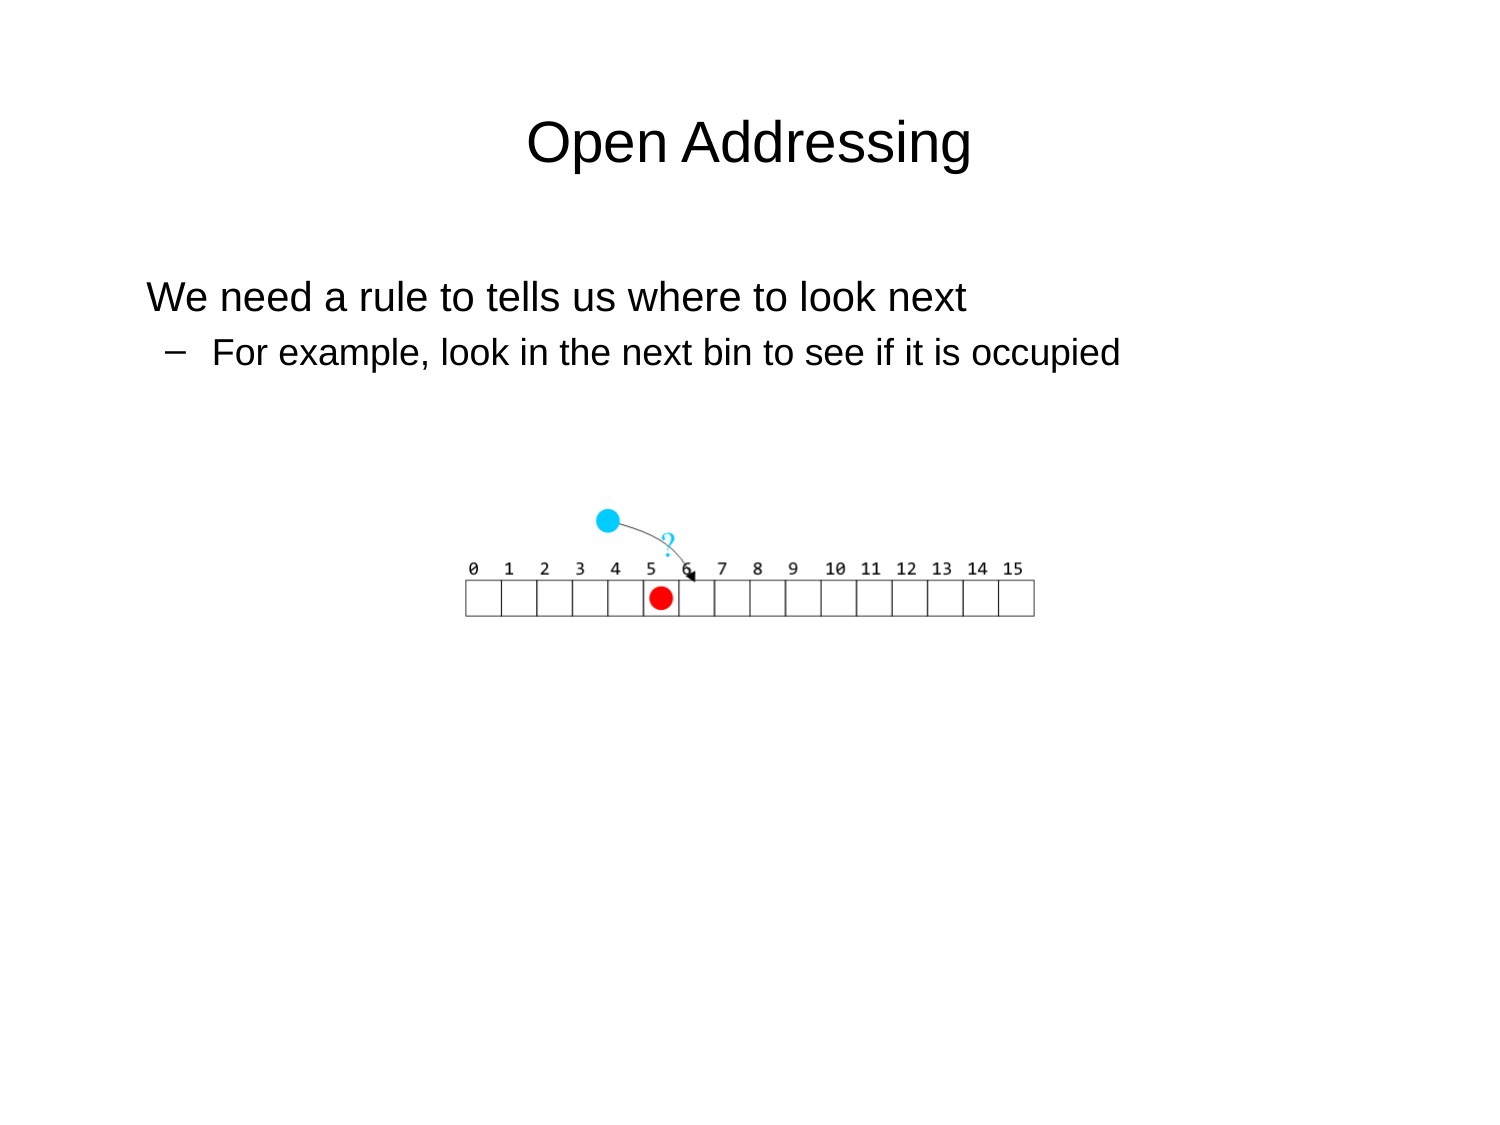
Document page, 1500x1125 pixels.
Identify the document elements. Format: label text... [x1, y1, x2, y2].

title Open Addressing [74, 44, 1426, 233]
picture [460, 503, 1040, 622]
list We need a rule to tells us where to look next For example, look in the next bin to see if it is occupied [74, 262, 1426, 1006]
